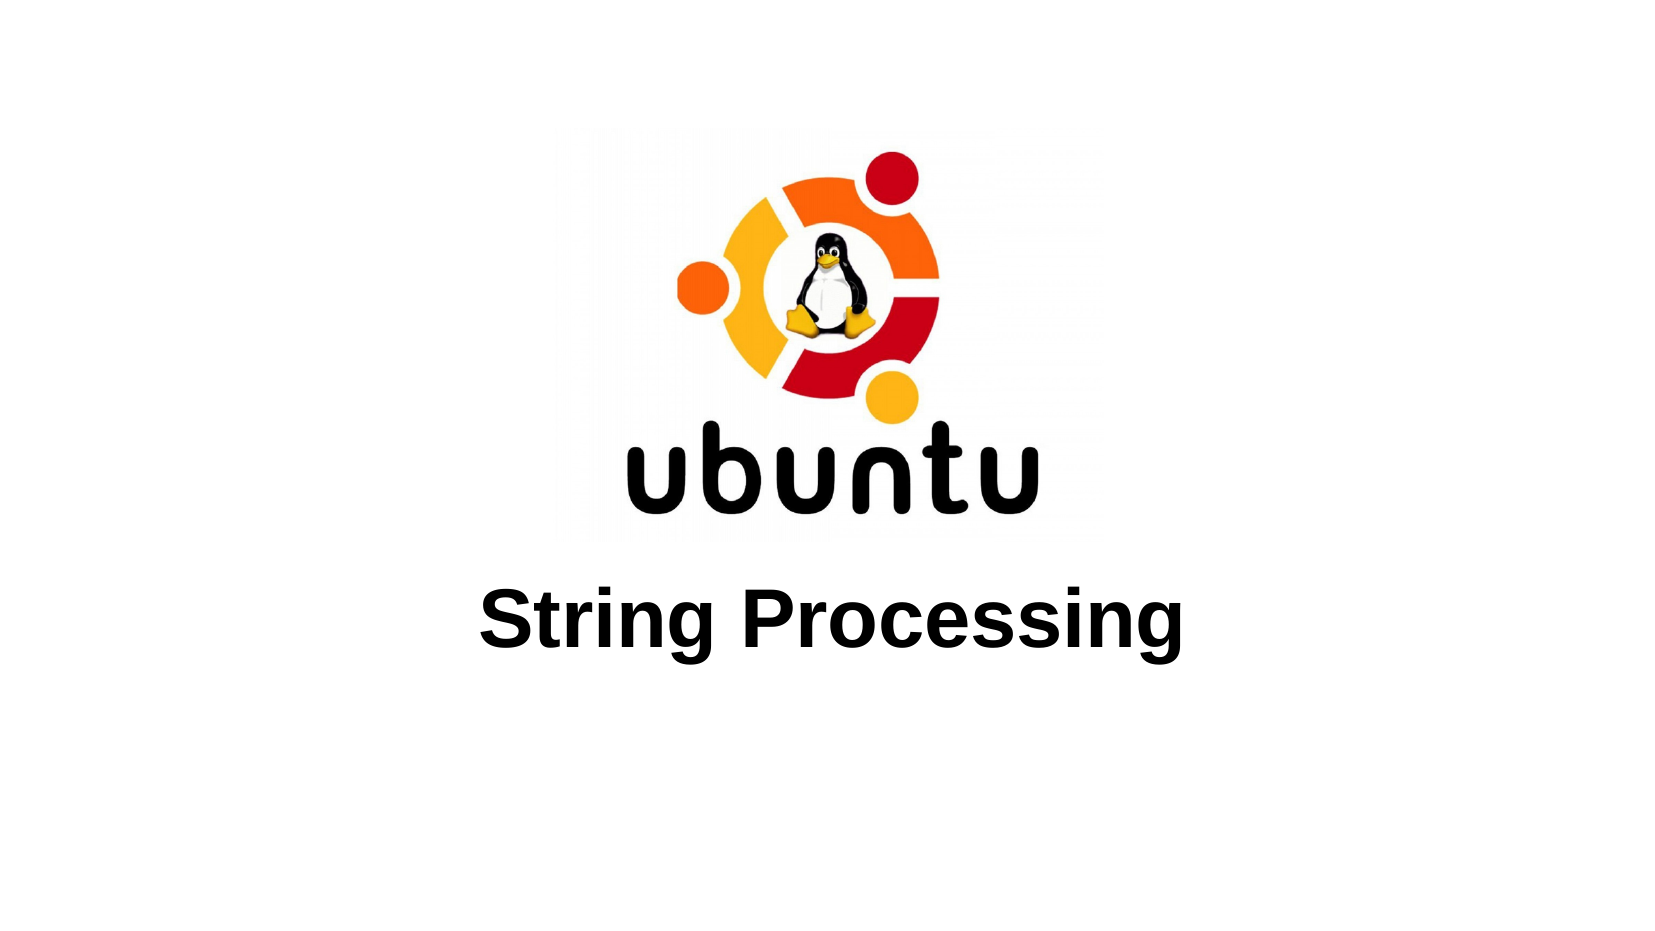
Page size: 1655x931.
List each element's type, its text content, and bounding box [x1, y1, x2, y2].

picture [553, 128, 1104, 542]
text_box String Processing [186, 565, 1478, 664]
